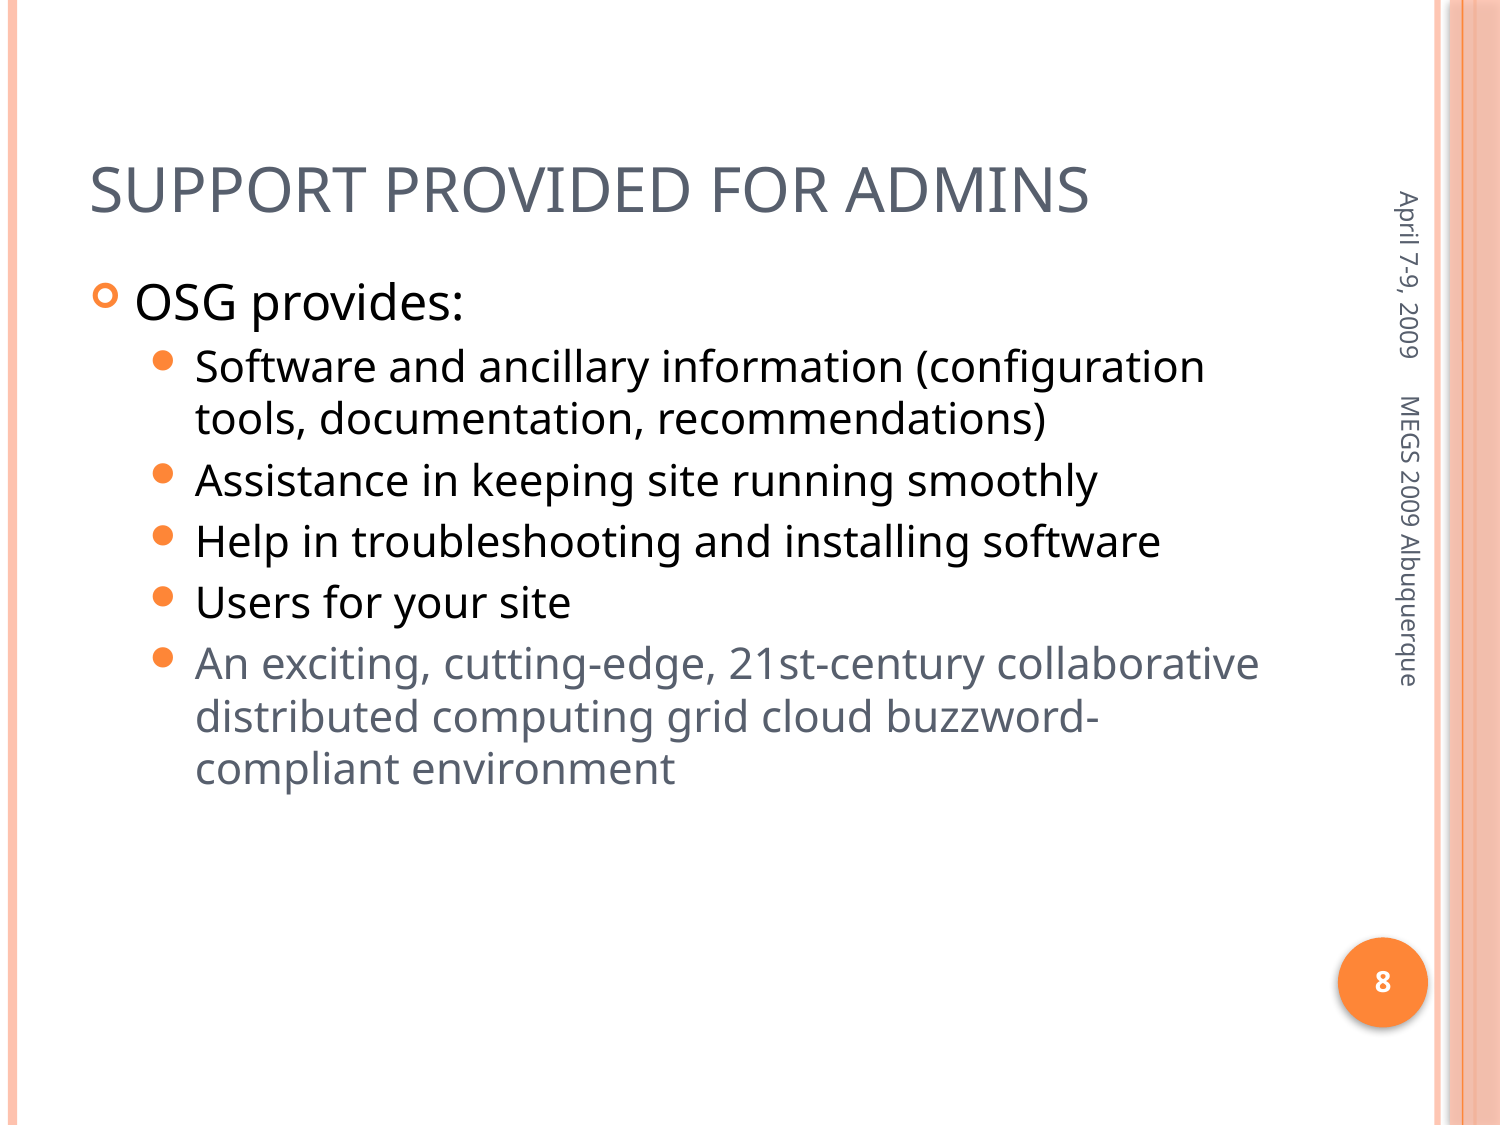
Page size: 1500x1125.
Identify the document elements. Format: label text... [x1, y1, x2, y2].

footer MEGS 2009 Albuquerque [1379, 380, 1440, 906]
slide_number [1378, 43, 1442, 374]
title Support provided for admins [75, 45, 1300, 233]
slide_number 8 [1333, 940, 1434, 1027]
list OSG provides: Software and ancillary information (configuration tools, documentation, recommendations) Assistance in keeping site running smoothly Help in troubleshooting and installing software Users for your site An exciting, cutting-edge, 21st-century collaborative distributed computing grid cloud buzzword-compliant environment [75, 262, 1300, 1062]
